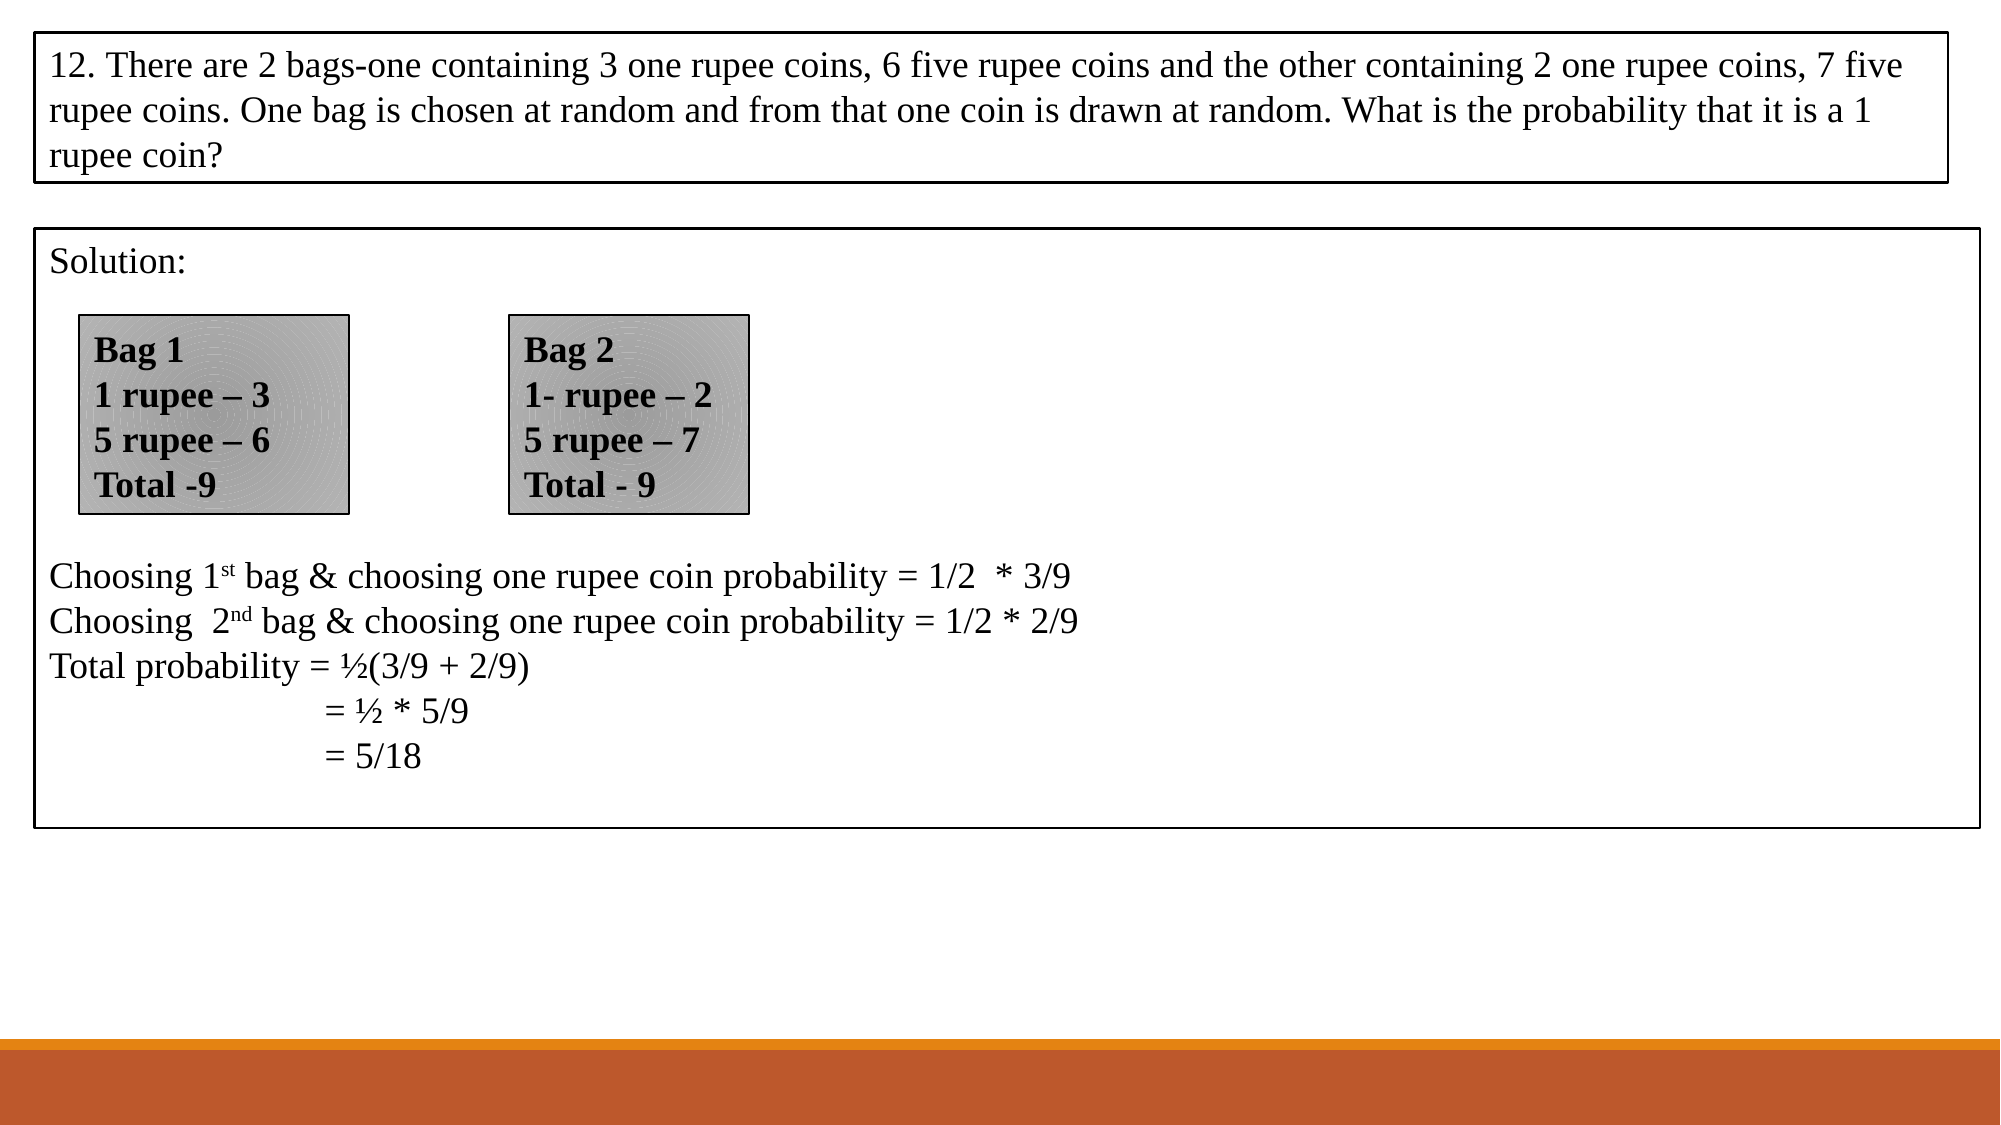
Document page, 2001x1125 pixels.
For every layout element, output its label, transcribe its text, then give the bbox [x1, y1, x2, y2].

text_box 12. There are 2 bags-one containing 3 one rupee coins, 6 five rupee coins and the other containing 2 one rupee coins, 7 five rupee coins. One bag is chosen at random and from that one coin is drawn at random. What is the probability that it is a 1 rupee coin? [33, 31, 1949, 184]
text_box Bag 1 1 rupee – 3 5 rupee – 6 Total -9 [78, 314, 350, 515]
text_box Solution: Choosing 1st bag & choosing one rupee coin probability = 1/2 * 3/9 Choosing 2nd bag & choosing one rupee coin probability = 1/2 * 2/9 Total probability = ½(3/9 + 2/9) = ½ * 5/9 = 5/18 [33, 227, 1981, 829]
text_box Bag 2 1- rupee – 2 5 rupee – 7 Total - 9 [508, 314, 750, 515]
